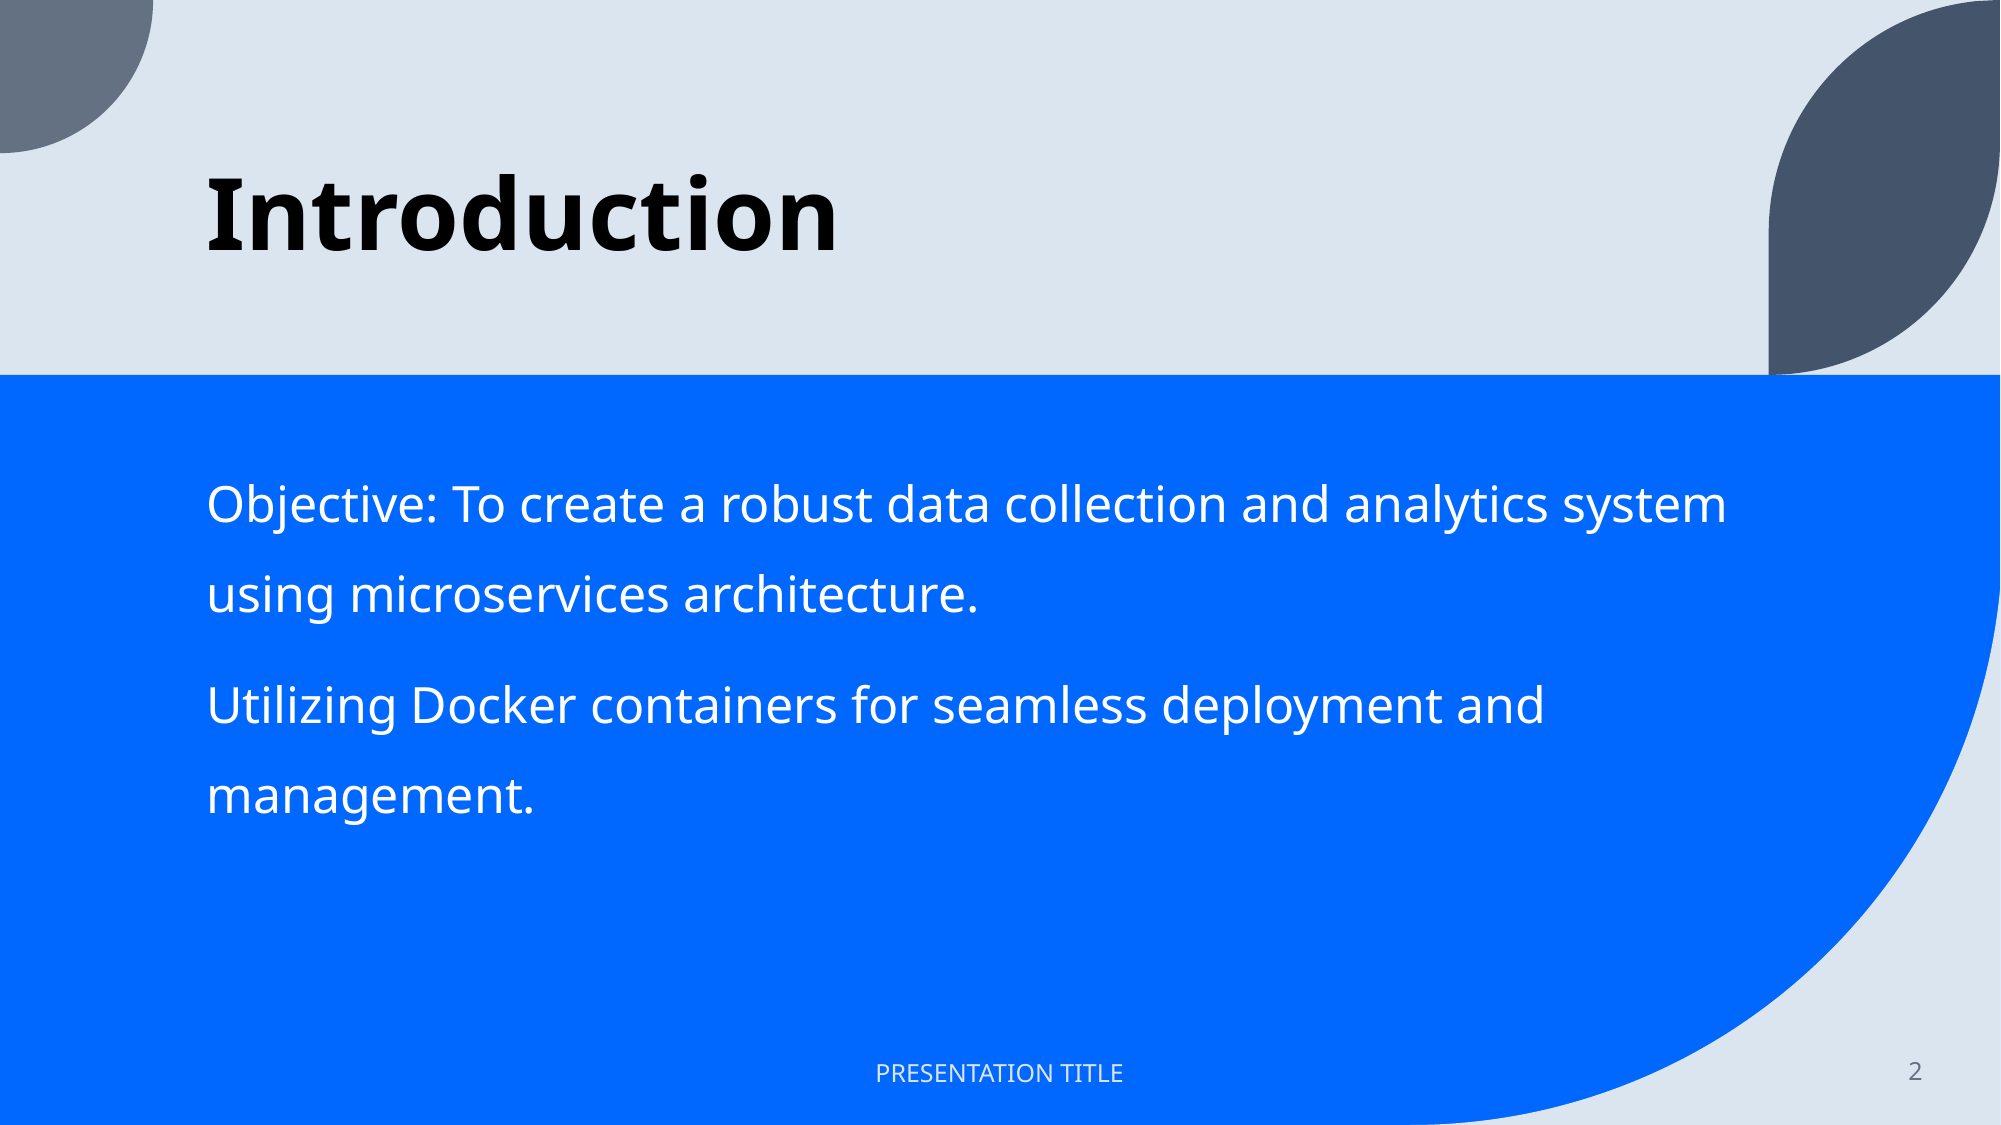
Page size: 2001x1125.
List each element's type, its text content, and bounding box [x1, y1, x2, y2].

slide_number 2 [1674, 1042, 1938, 1103]
footer PRESENTATION TITLE [662, 1042, 1338, 1103]
title Introduction [191, 62, 1796, 280]
list Objective: To create a robust data collection and analytics system using microservices architecture. Utilizing Docker containers for seamless deployment and management. [191, 435, 1796, 999]
